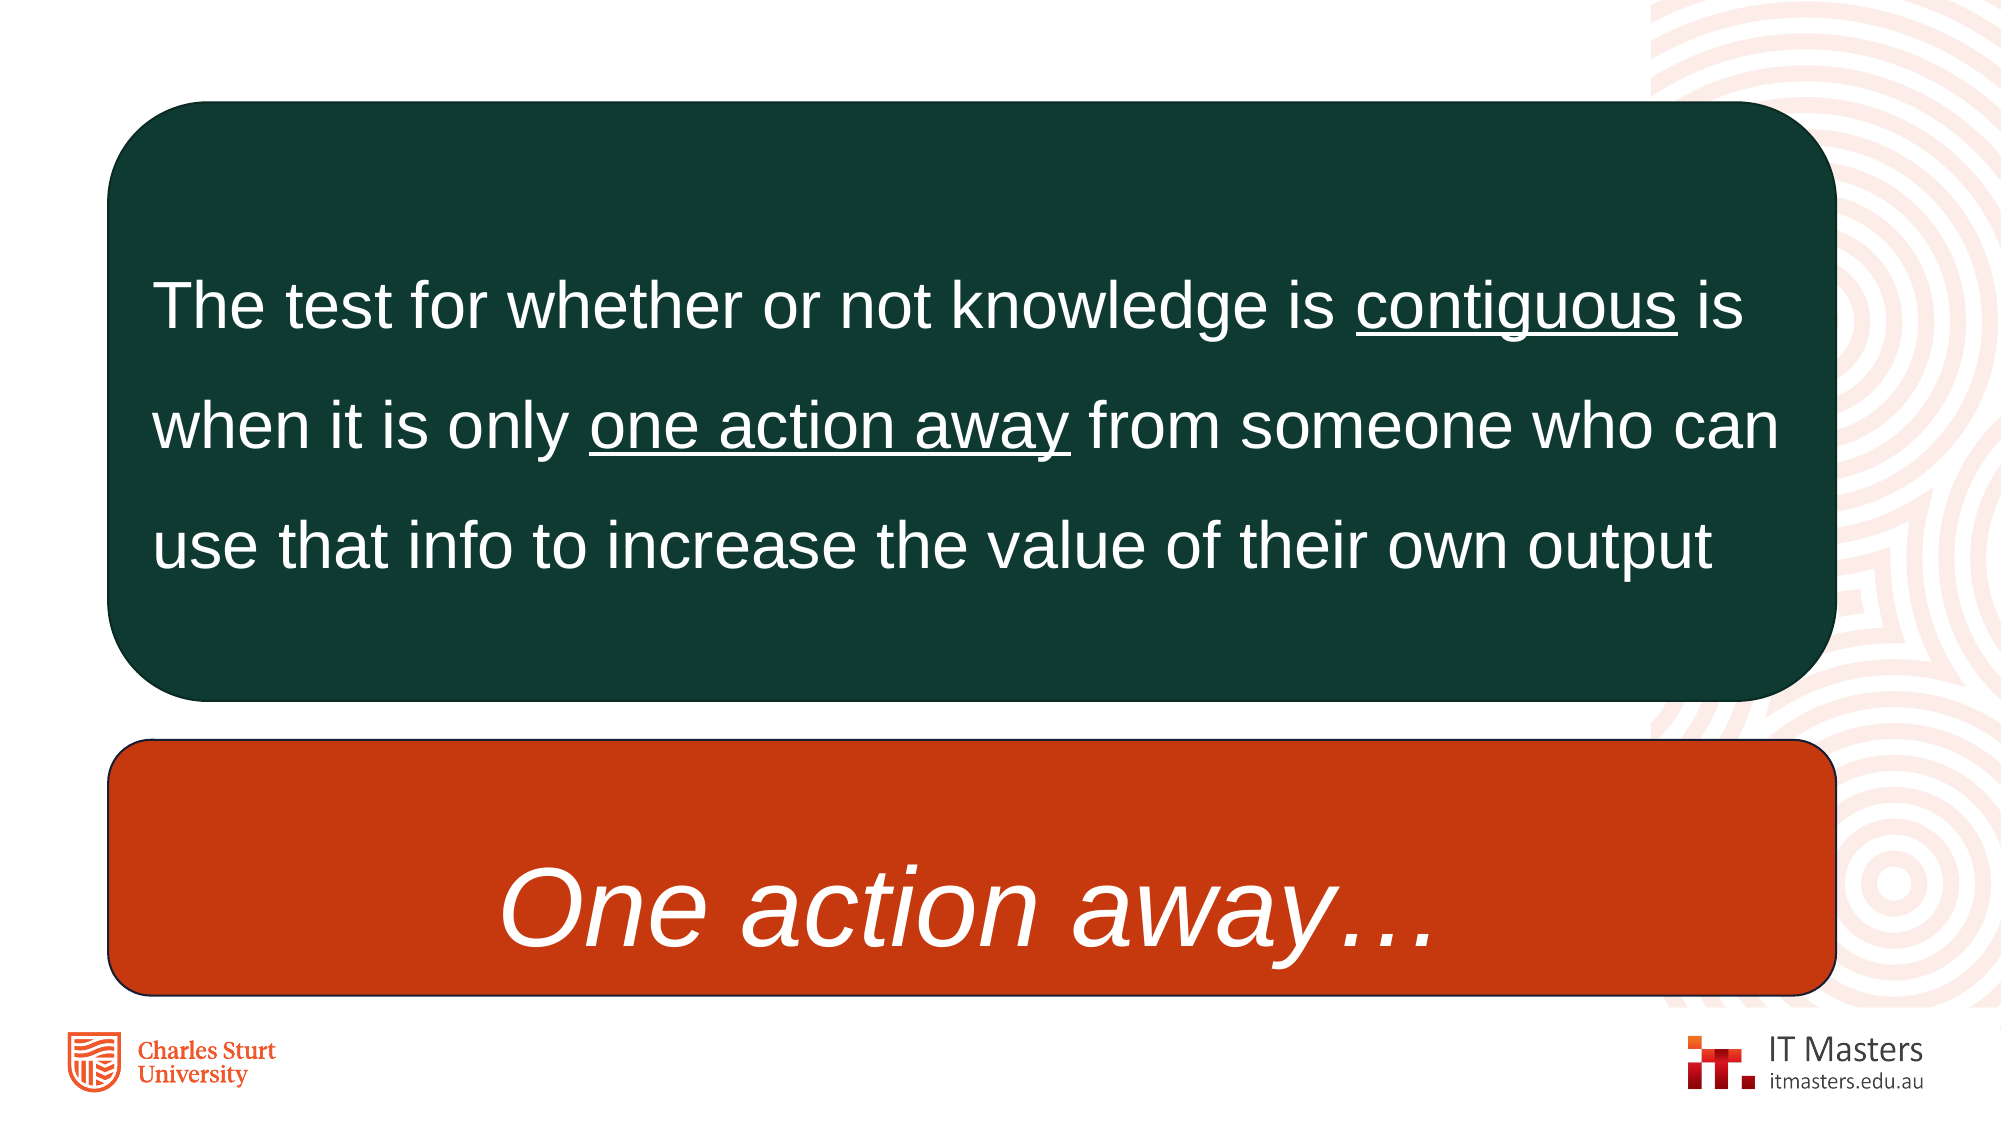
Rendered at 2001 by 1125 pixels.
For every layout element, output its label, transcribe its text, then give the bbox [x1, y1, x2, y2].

picture [1688, 1029, 1924, 1096]
text_box The test for whether or not knowledge is contiguous is when it is only one action away from someone who can use that info to increase the value of their own output [107, 101, 1838, 702]
text_box One action away… [107, 738, 1838, 997]
